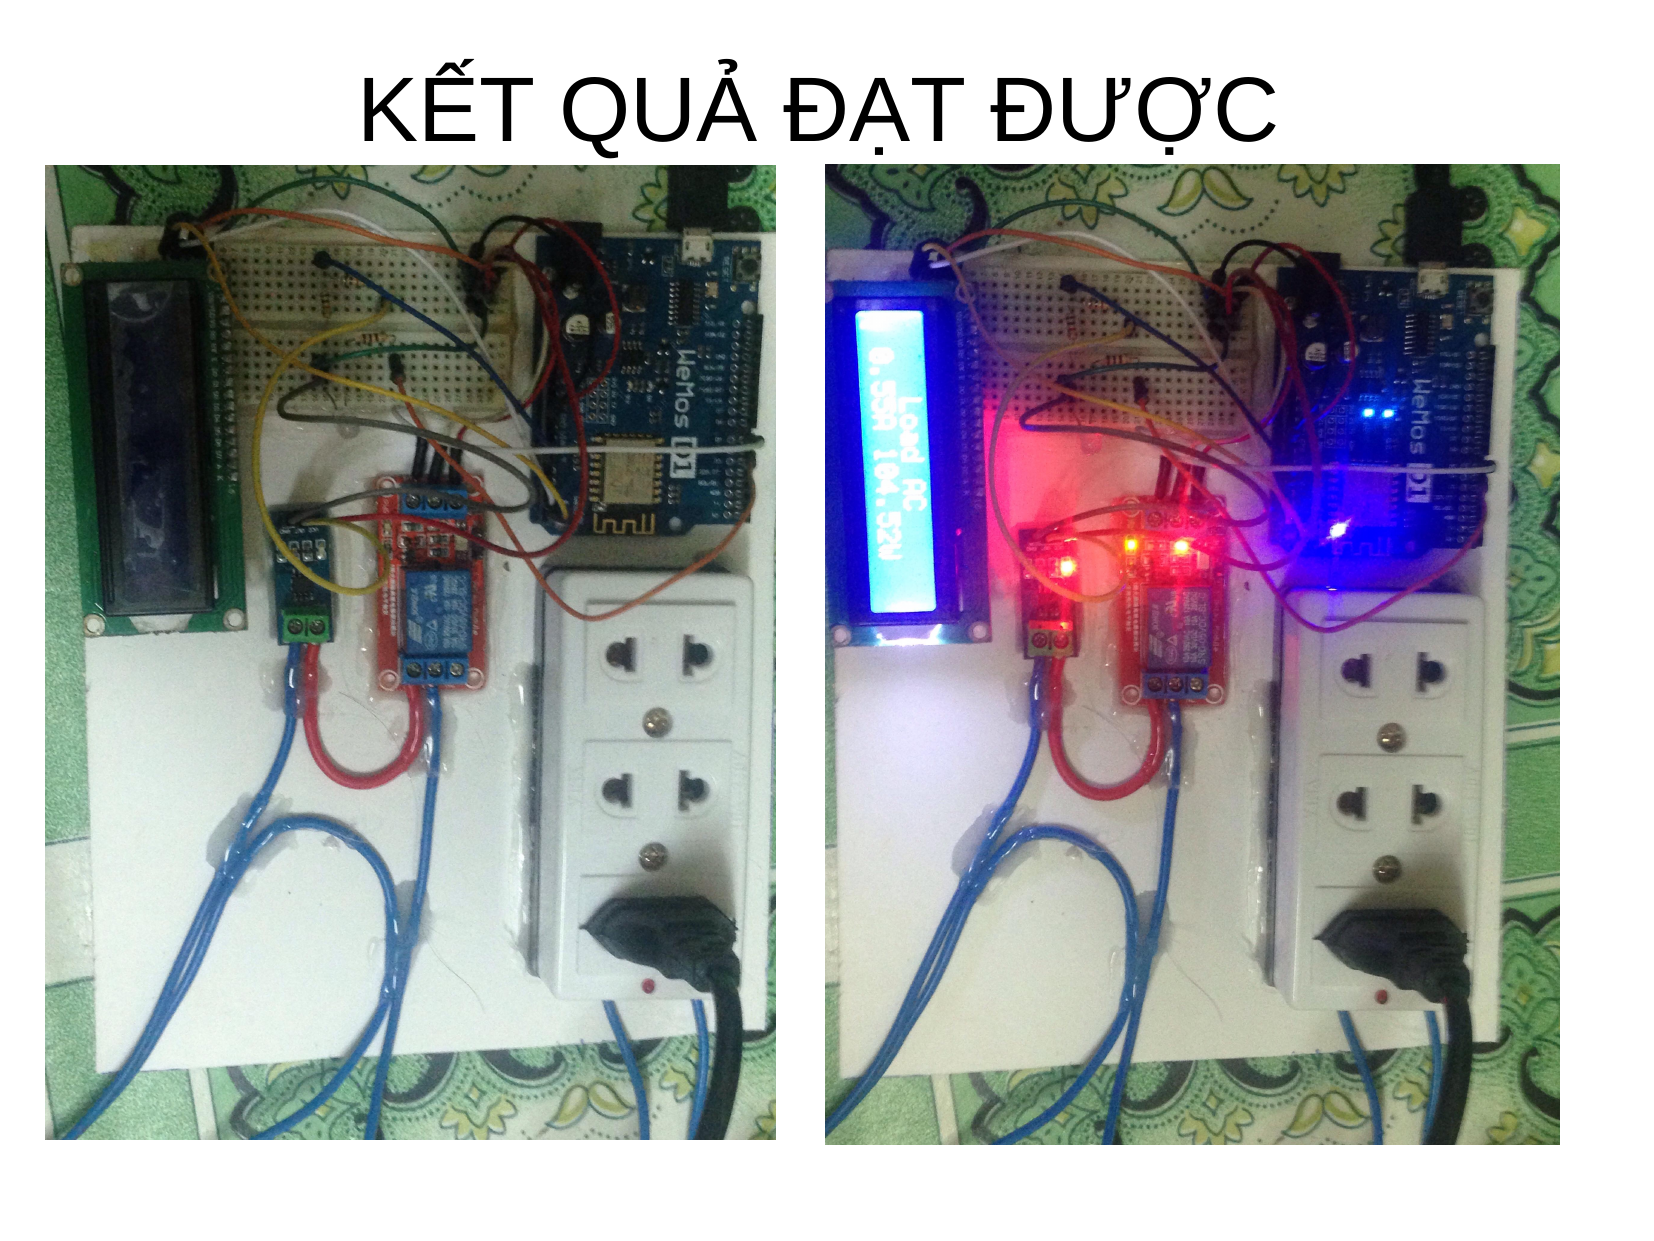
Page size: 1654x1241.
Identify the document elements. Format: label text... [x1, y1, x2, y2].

text_box KẾT QUẢ ĐẠT ĐƯỢC [75, 29, 1563, 180]
picture [824, 164, 1560, 1145]
picture [45, 165, 777, 1140]
